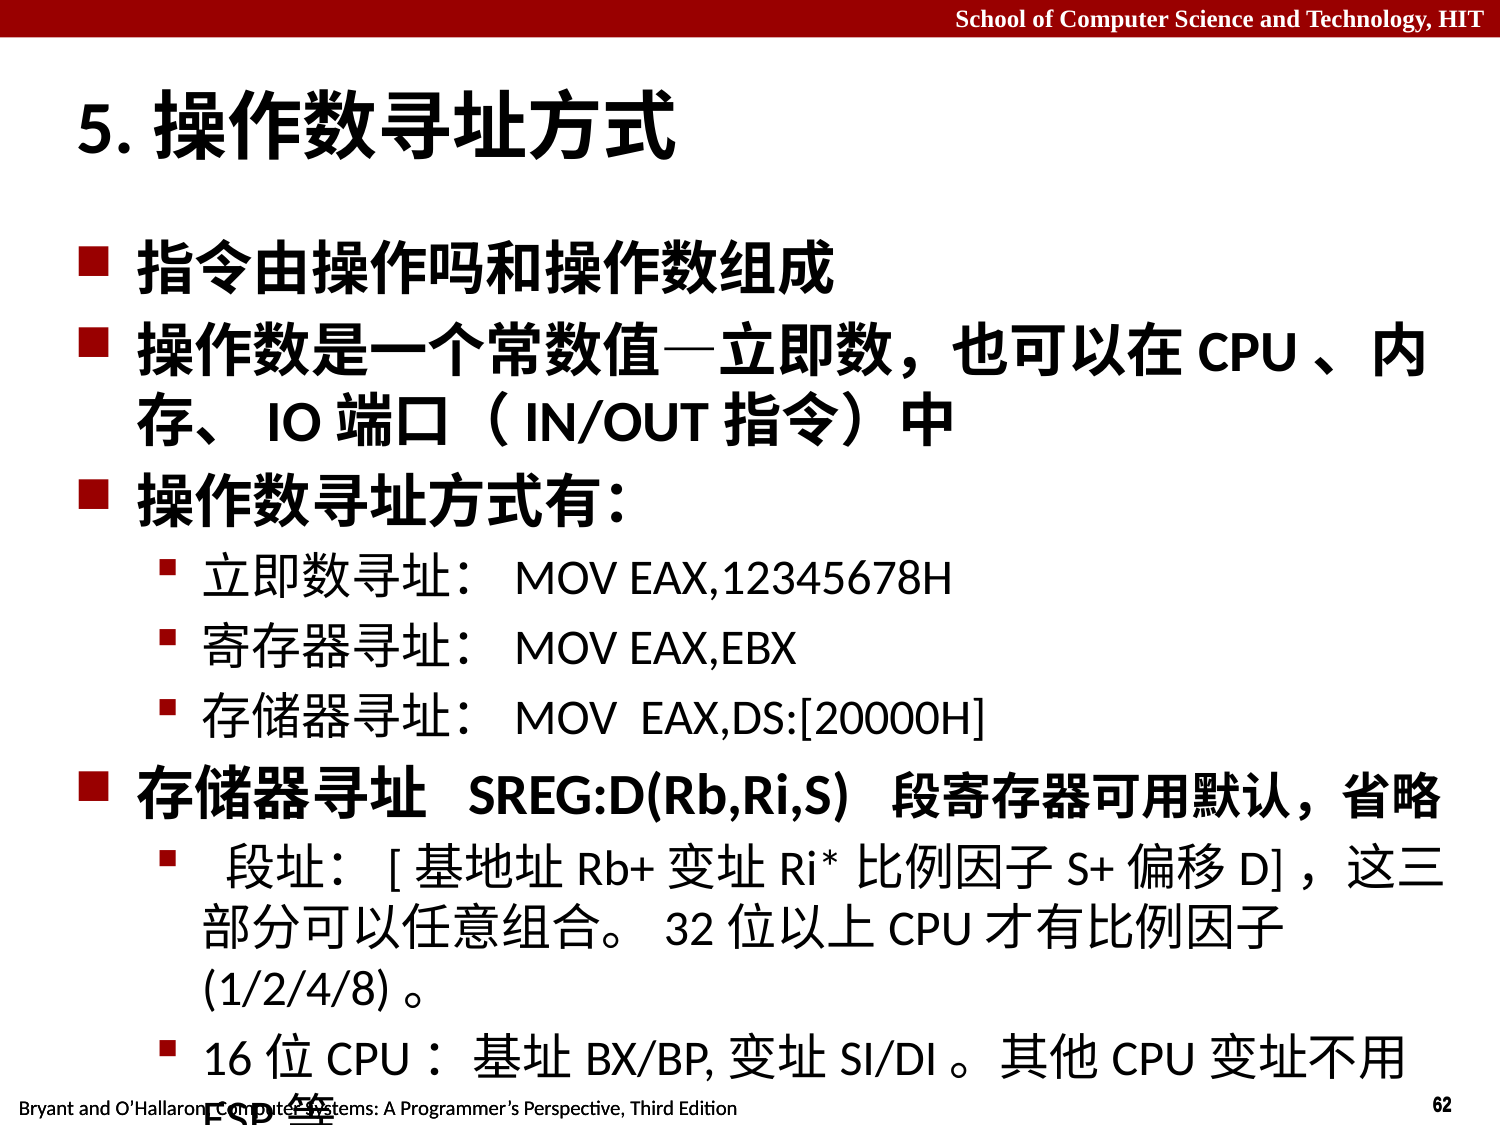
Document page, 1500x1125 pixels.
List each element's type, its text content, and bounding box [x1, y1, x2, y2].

title 5.操作数寻址方式 [61, 61, 1500, 187]
list 指令由操作吗和操作数组成 操作数是一个常数值—立即数，也可以在CPU、内存、IO端口（IN/OUT指令）中 操作数寻址方式有： 立即数寻址：MOV EAX,12345678H 寄存器寻址：MOV EAX,EBX 存储器寻址：MOV EAX,DS:[20000H] 存储器寻址 SREG:D(Rb,Ri,S) 段寄存器可用默认，省略 段址：[基地址Rb+变址Ri*比例因子S+偏移D]，这三部分可以任意组合。32位以上CPU才有比例因子(1/2/4/8)。 16位CPU：基址BX/BP,变址SI/DI。其他CPU变址不用ESP等 [64, 223, 1476, 1088]
